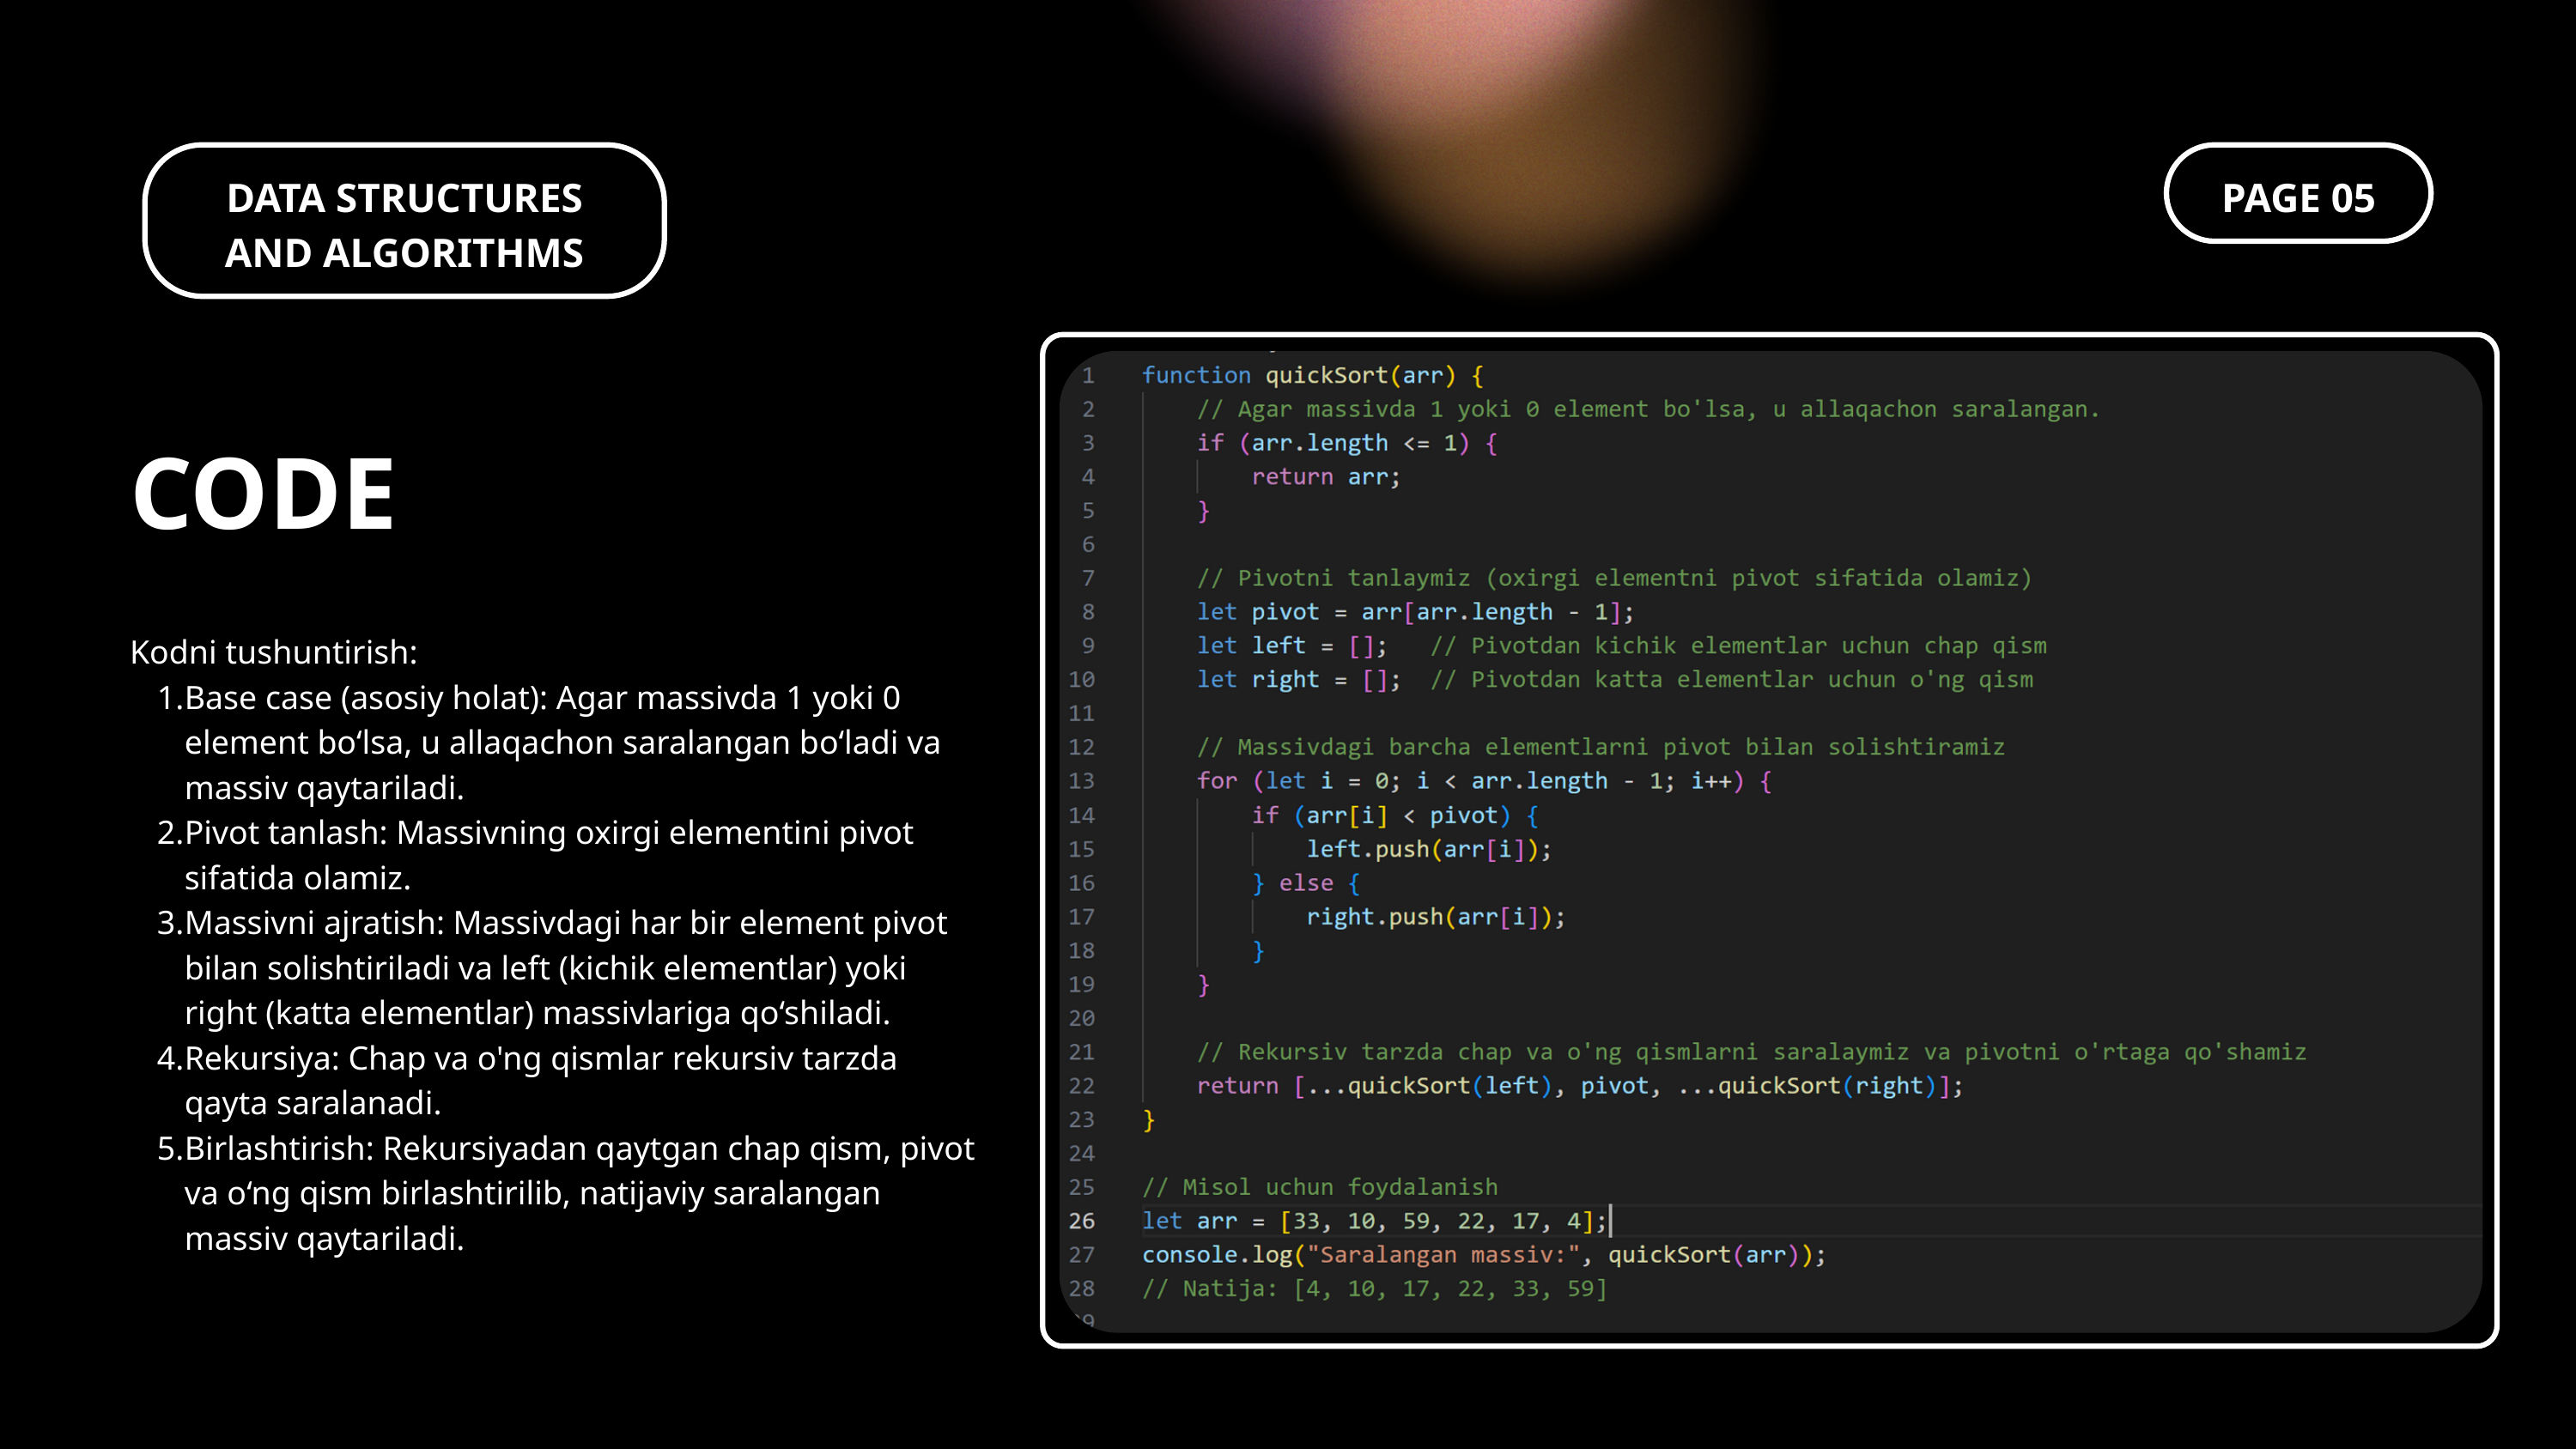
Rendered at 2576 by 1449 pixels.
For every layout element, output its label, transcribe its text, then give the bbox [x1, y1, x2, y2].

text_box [144, 144, 665, 297]
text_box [1042, 334, 2498, 1347]
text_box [2166, 144, 2432, 242]
text_box CODE [130, 440, 934, 549]
text_box Kodni tushuntirish: Base case (asosiy holat): Agar massivda 1 yoki 0 element bo‘lsa, u allaqachon saralangan bo‘ladi va massiv qaytariladi. Pivot tanlash: Massivning oxirgi elementini pivot sifatida olamiz. Massivni ajratish: Massivdagi har bir element pivot bilan solishtiriladi va left (kichik elementlar) yoki right (katta elementlar) massivlariga qo‘shiladi. Rekursiya: Chap va o'ng qismlar rekursiv tarzda qayta saralanadi. Birlashtirish: Rekursiyadan qaytgan chap qism, pivot va o‘ng qism birlashtirilib, natijaviy saralangan massiv qaytariladi. [130, 625, 989, 1347]
text_box [827, 0, 1793, 316]
